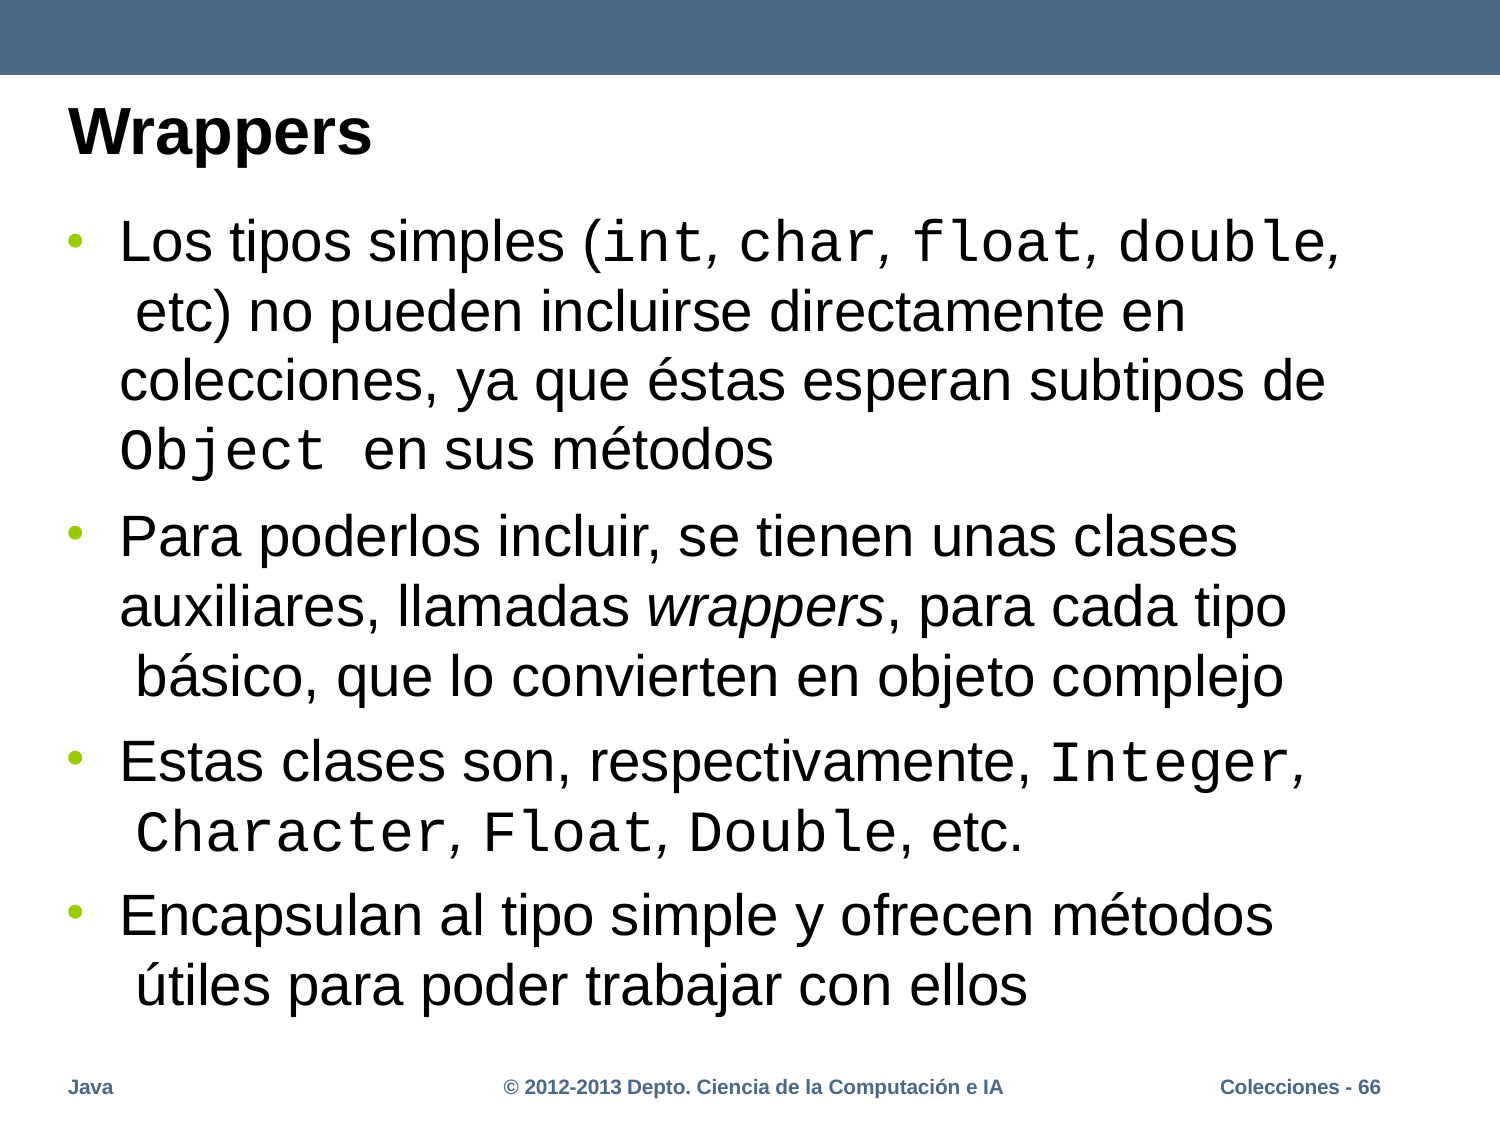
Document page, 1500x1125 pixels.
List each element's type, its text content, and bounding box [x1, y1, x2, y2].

slide_number Java [65, 1073, 116, 1125]
footer © 2012-2013 Depto. Ciencia de la Computación e IA [501, 1073, 1011, 1125]
text_box Los tipos simples (int, char, float, double, etc) no pueden incluirse directamente en colecciones, ya que éstas esperan subtipos de Object en sus métodos Para poderlos incluir, se tienen unas clases auxiliares, llamadas wrappers, para cada tipo básico, que lo convierten en objeto complejo Estas clases son, respectivamente, Integer, Character, Float, Double, etc. Encapsulan al tipo simple y ofrecen métodos útiles para poder trabajar con ellos [62, 204, 1350, 1017]
slide_number Colecciones - 66 [1217, 1073, 1408, 1125]
title Wrappers [66, 86, 378, 204]
